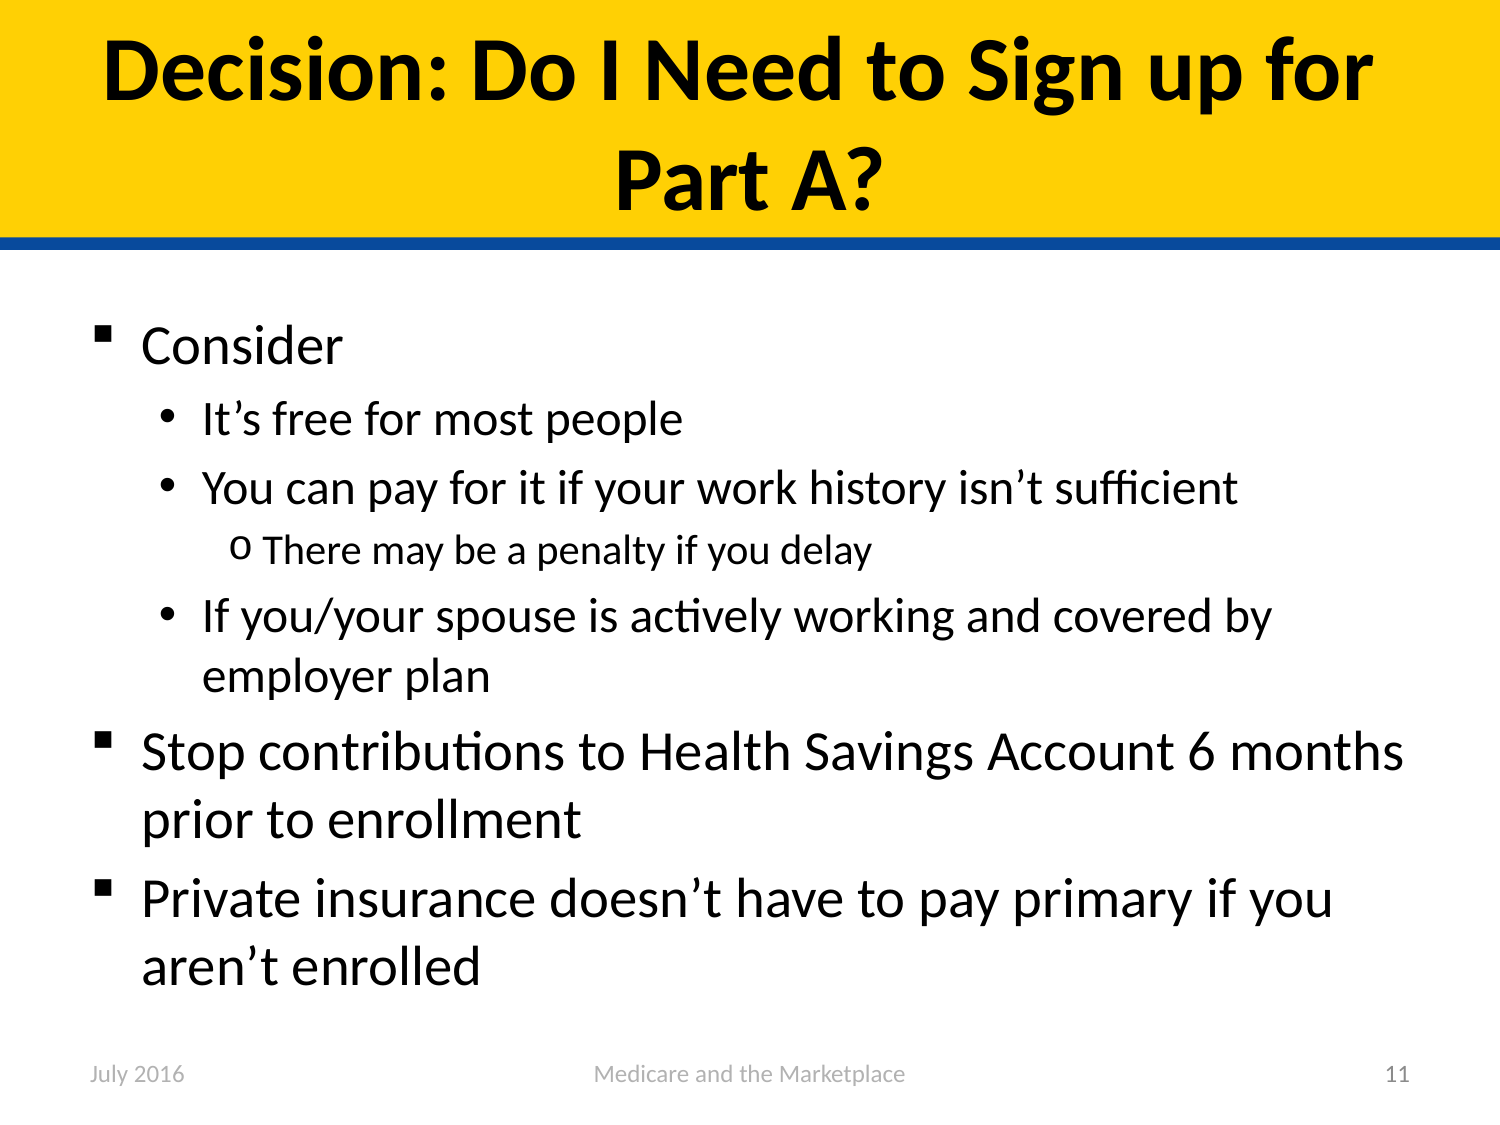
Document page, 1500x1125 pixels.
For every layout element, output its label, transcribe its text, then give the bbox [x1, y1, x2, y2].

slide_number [75, 1042, 425, 1103]
footer Medicare and the Marketplace [512, 1042, 988, 1103]
slide_number 11 [1074, 1042, 1425, 1103]
list Consider It’s free for most people You can pay for it if your work history isn’t sufficient There may be a penalty if you delay If you/your spouse is actively working and covered by employer plan Stop contributions to Health Savings Account 6 months prior to enrollment Private insurance doesn’t have to pay primary if you aren’t enrolled [75, 299, 1425, 1005]
title Decision: Do I Need to Sign up for Part A? [0, 0, 1500, 238]
